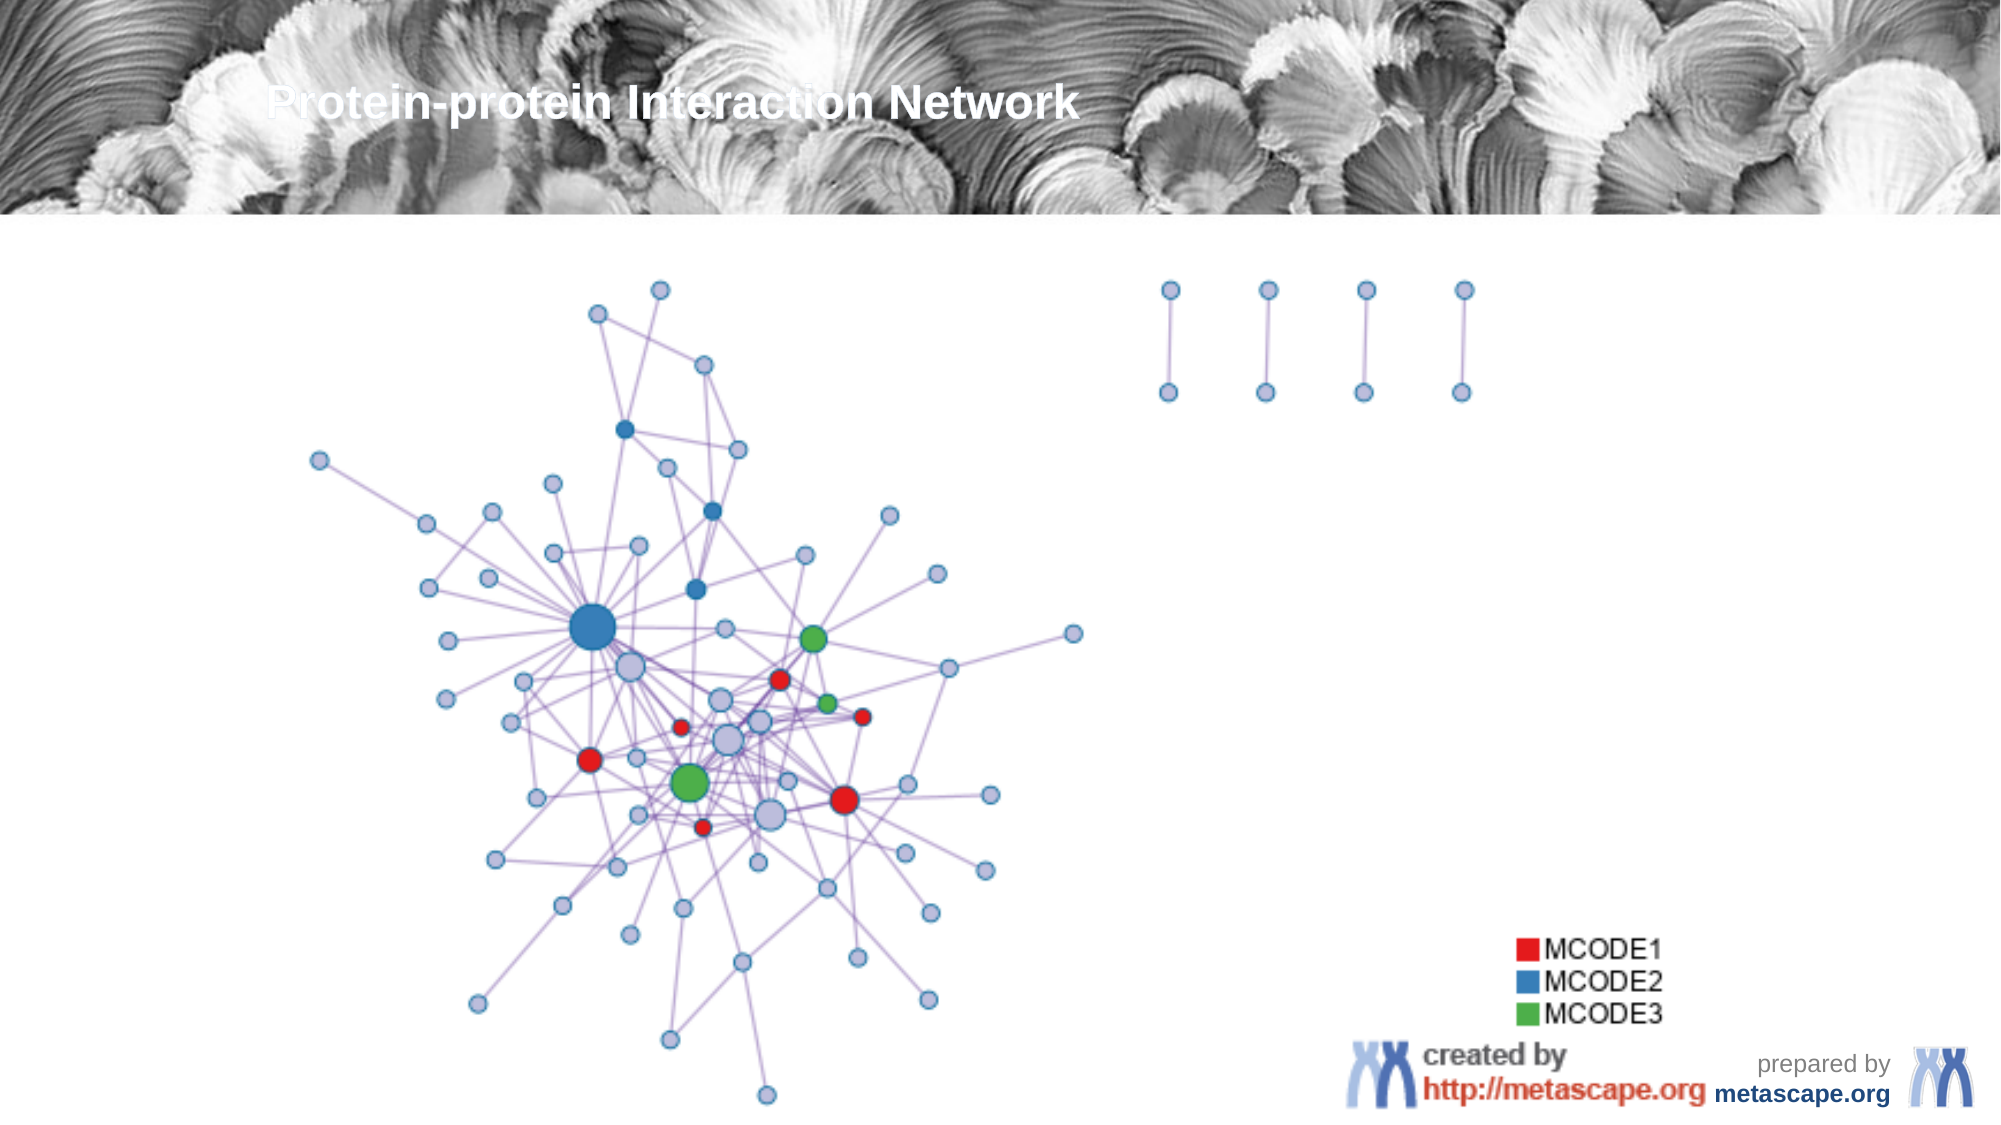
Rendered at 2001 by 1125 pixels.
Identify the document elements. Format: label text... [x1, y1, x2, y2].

title Protein-protein Interaction Network [249, 61, 1602, 137]
picture [0, 0, 2001, 1125]
